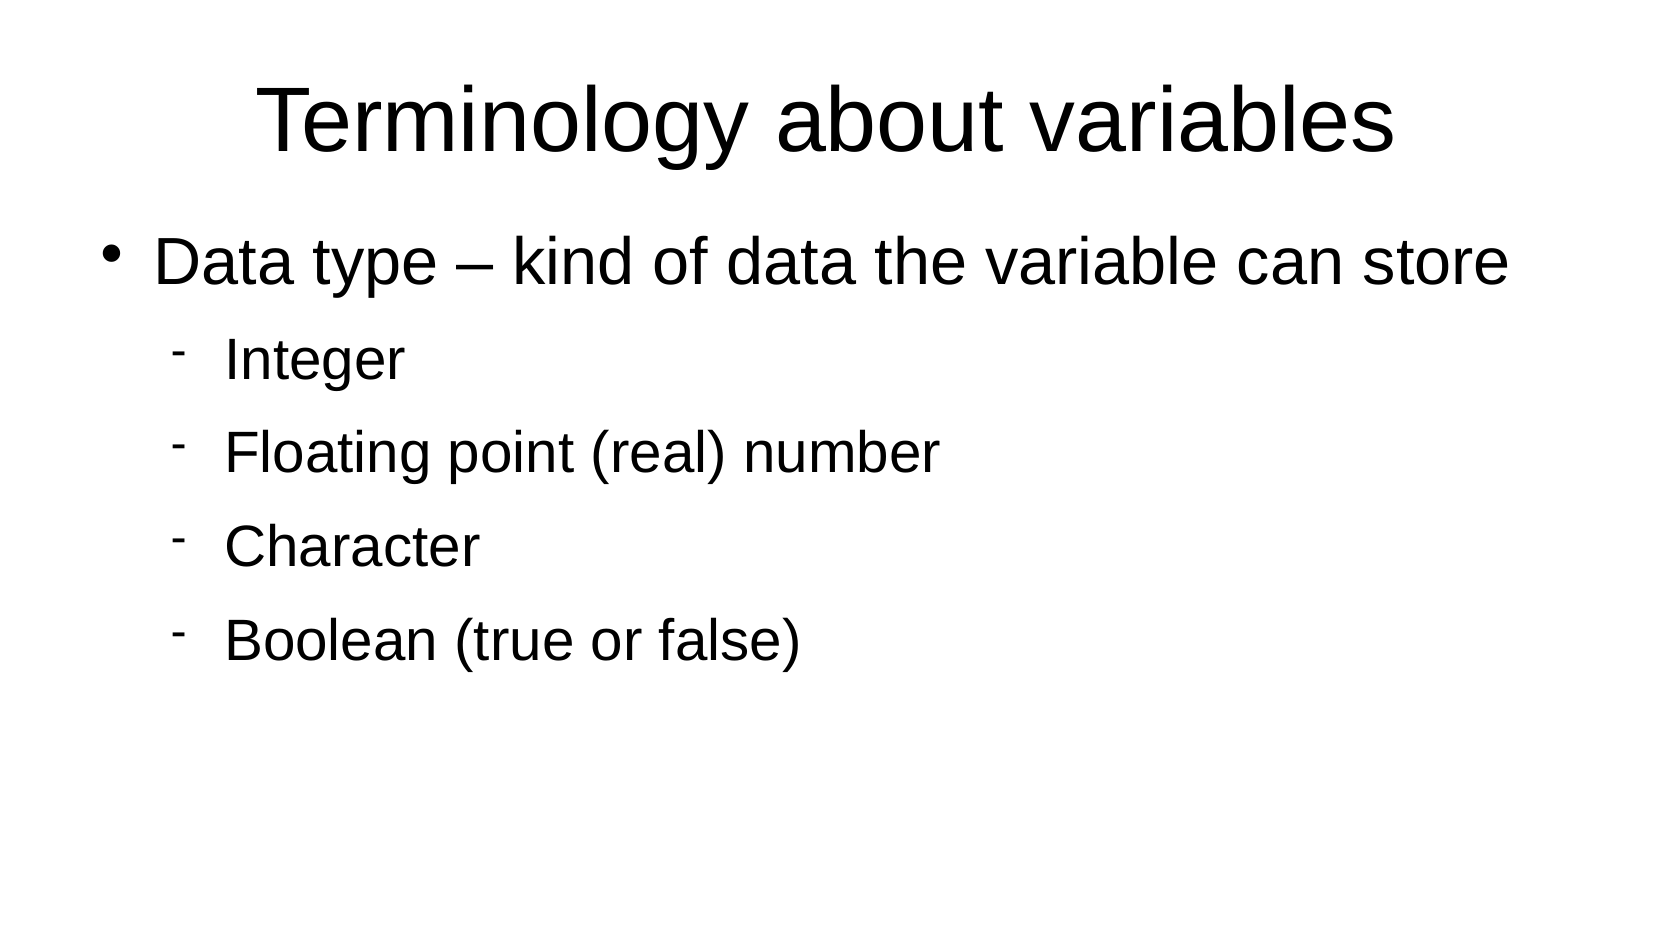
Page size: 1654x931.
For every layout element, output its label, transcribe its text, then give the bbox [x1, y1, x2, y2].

text_box Data type – kind of data the variable can store Integer Floating point (real) number Character Boolean (true or false) [82, 217, 1571, 757]
text_box Terminology about variables [82, 37, 1571, 193]
